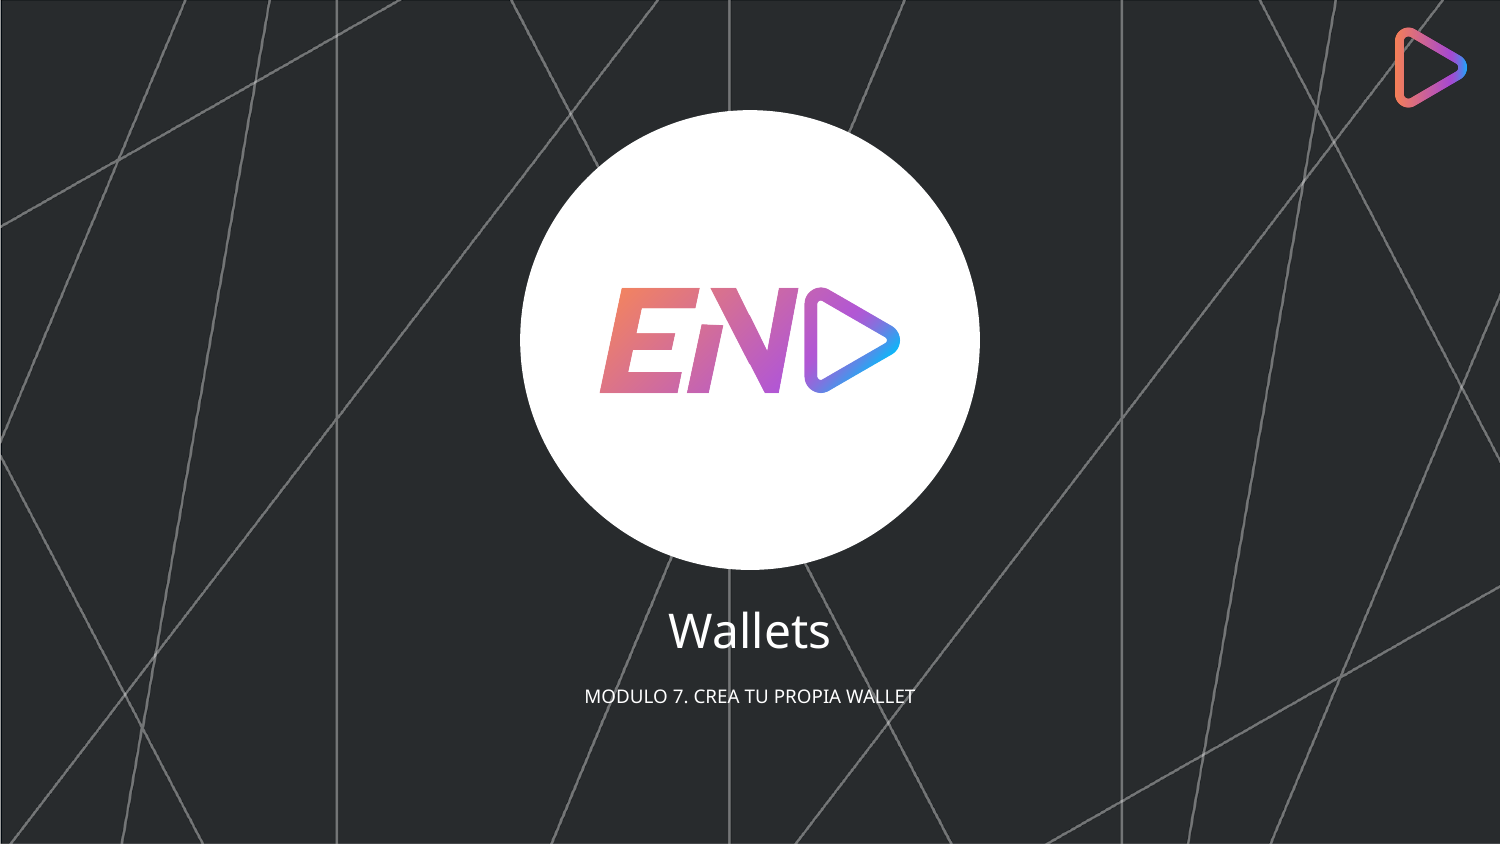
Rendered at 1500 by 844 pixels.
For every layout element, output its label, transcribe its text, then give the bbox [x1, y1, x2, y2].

picture [0, 0, 1500, 844]
text_box Wallets [259, 585, 1241, 673]
text_box [520, 110, 980, 570]
text_box MODULO 7. CREA TU PROPIA WALLET [259, 673, 1241, 719]
